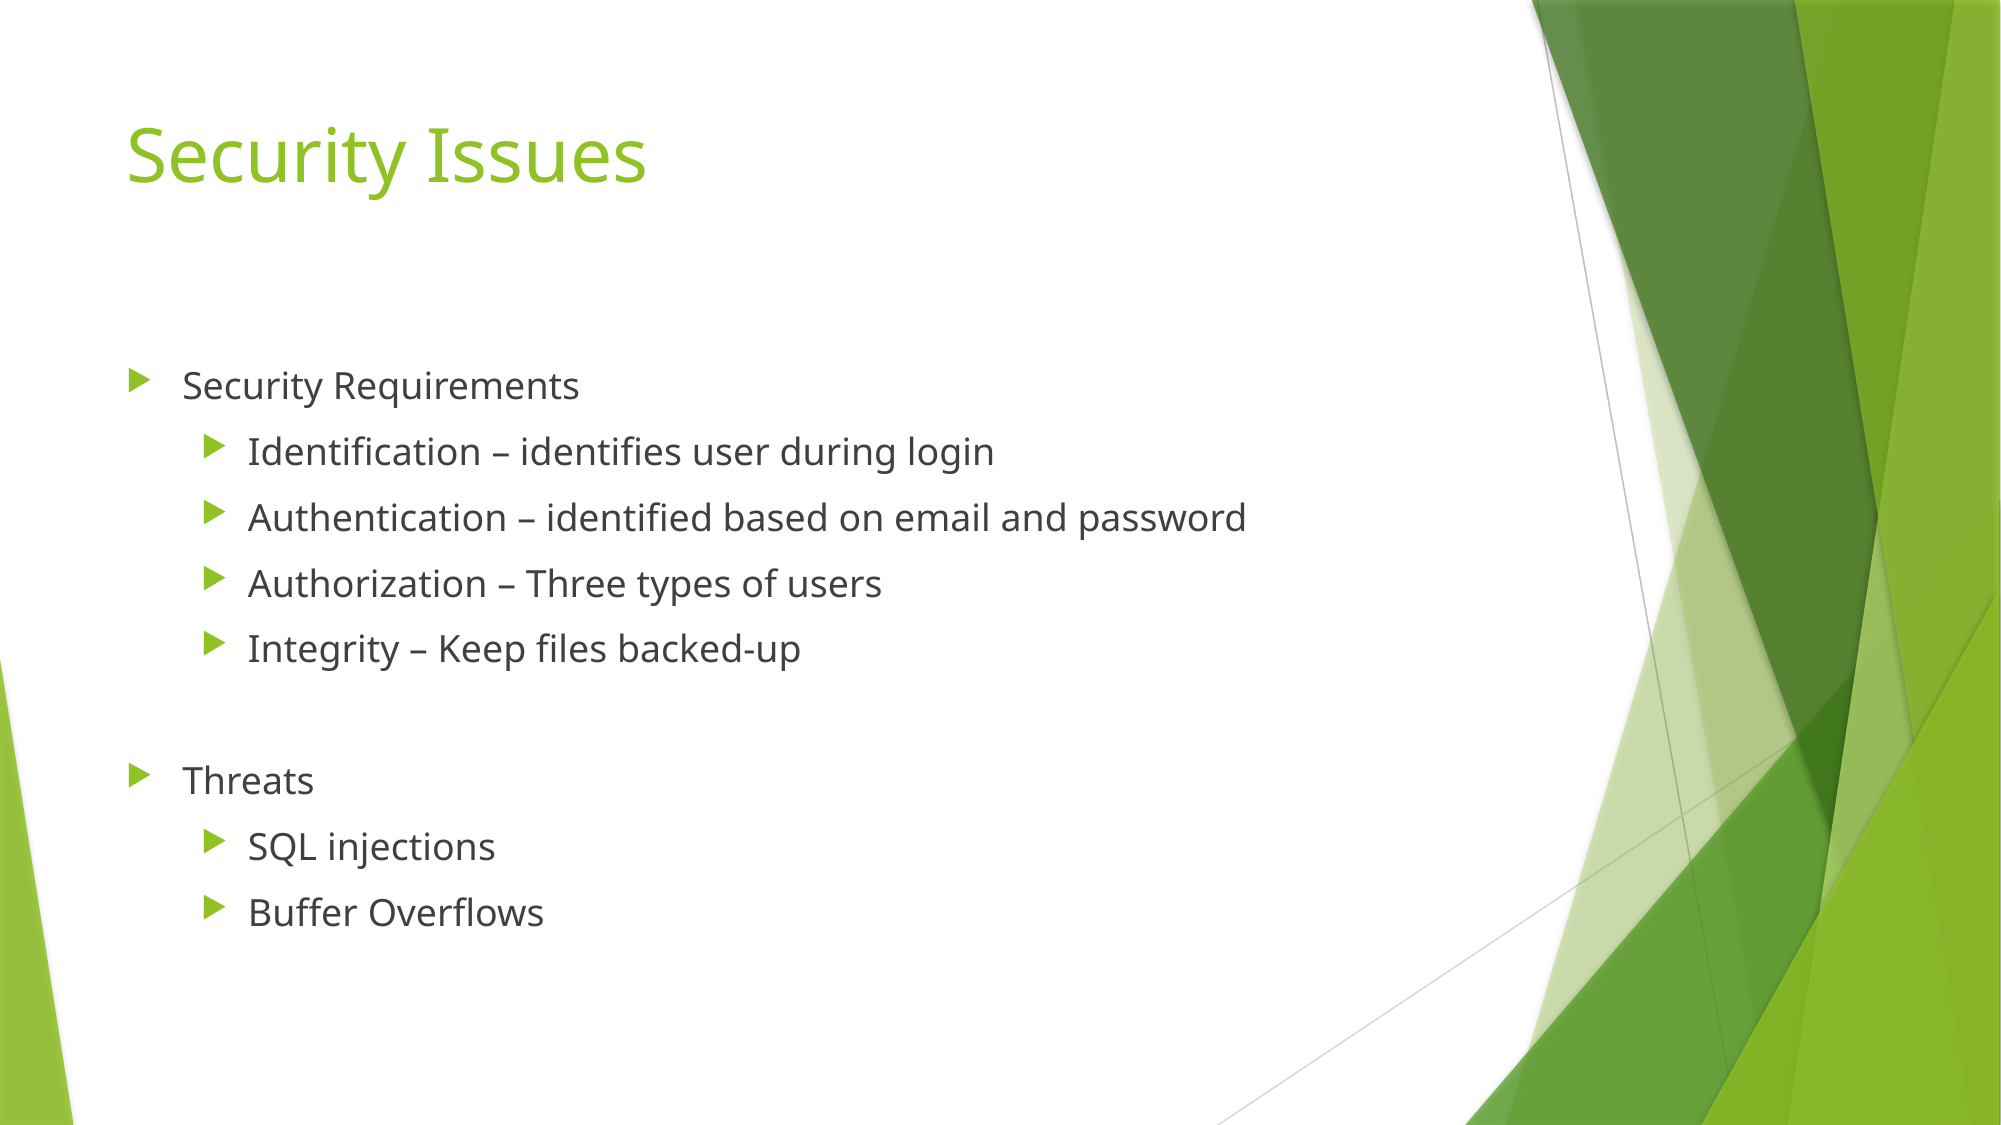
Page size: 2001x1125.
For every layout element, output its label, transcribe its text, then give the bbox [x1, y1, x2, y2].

title Security Issues [111, 99, 1522, 317]
list Security Requirements Identification – identifies user during login Authentication – identified based on email and password Authorization – Three types of users Integrity – Keep files backed-up Threats SQL injections Buffer Overflows [111, 354, 1522, 992]
